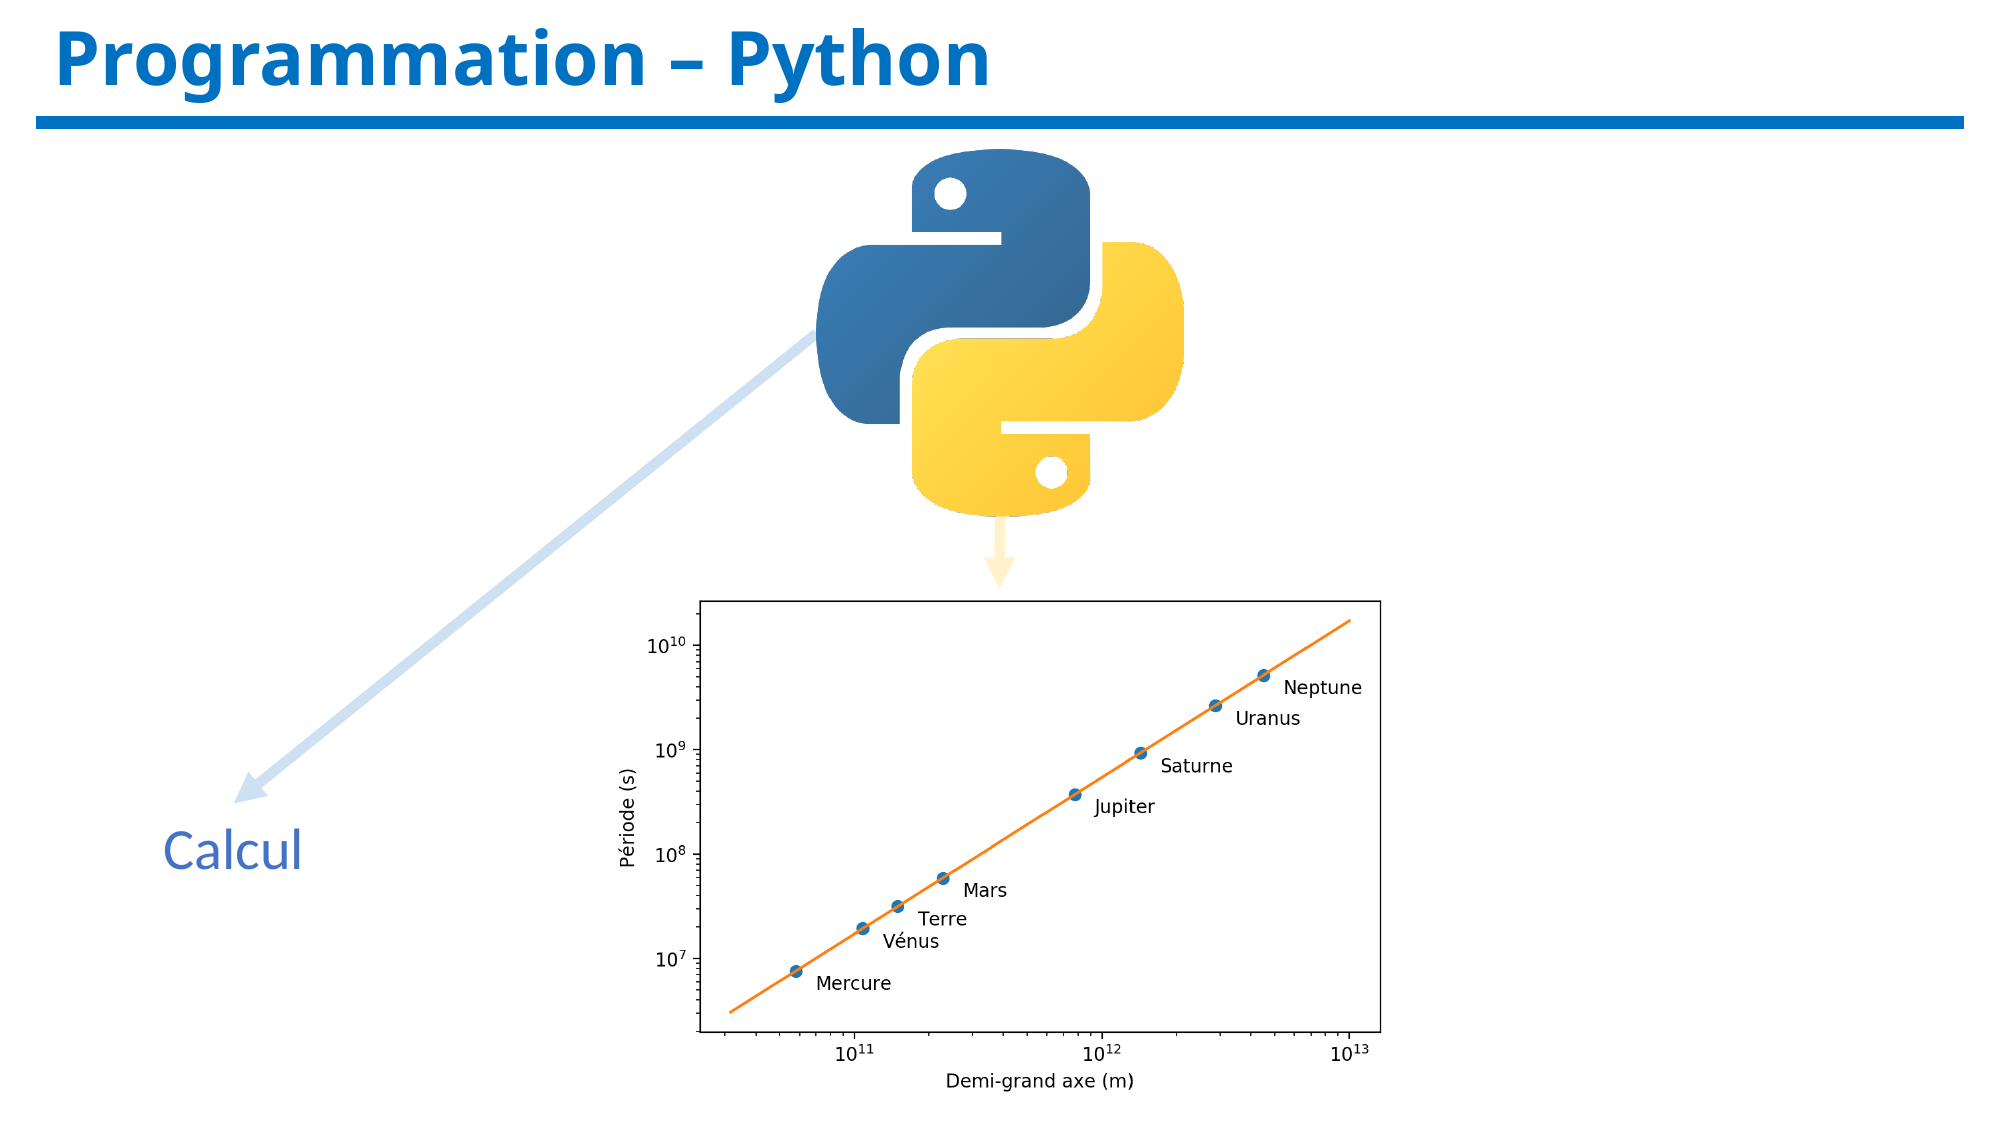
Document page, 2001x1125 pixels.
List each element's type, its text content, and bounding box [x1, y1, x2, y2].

picture [816, 149, 1184, 517]
picture [606, 588, 1393, 1104]
text_box Calcul [148, 803, 320, 889]
text_box Programmation – Python [0, 0, 2000, 123]
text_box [233, 333, 817, 804]
